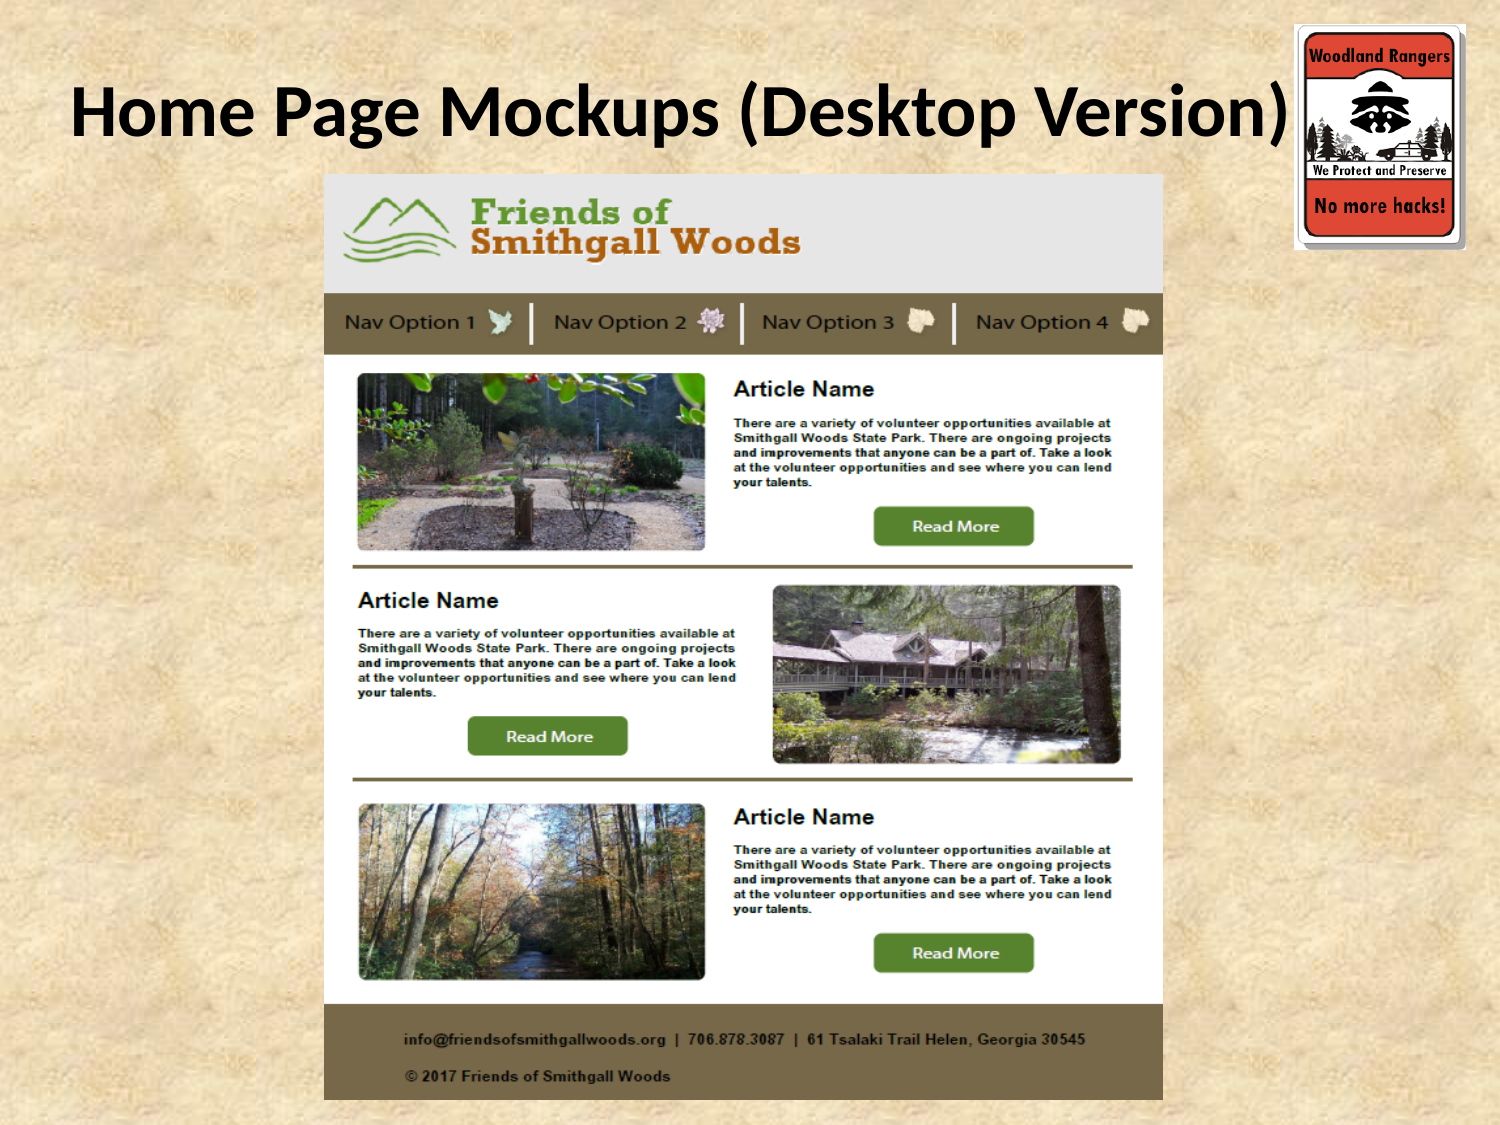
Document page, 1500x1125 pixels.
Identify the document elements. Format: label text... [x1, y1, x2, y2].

picture [0, 0, 1500, 1125]
title Home Page Mockups (Desktop Version) [12, 37, 1313, 175]
